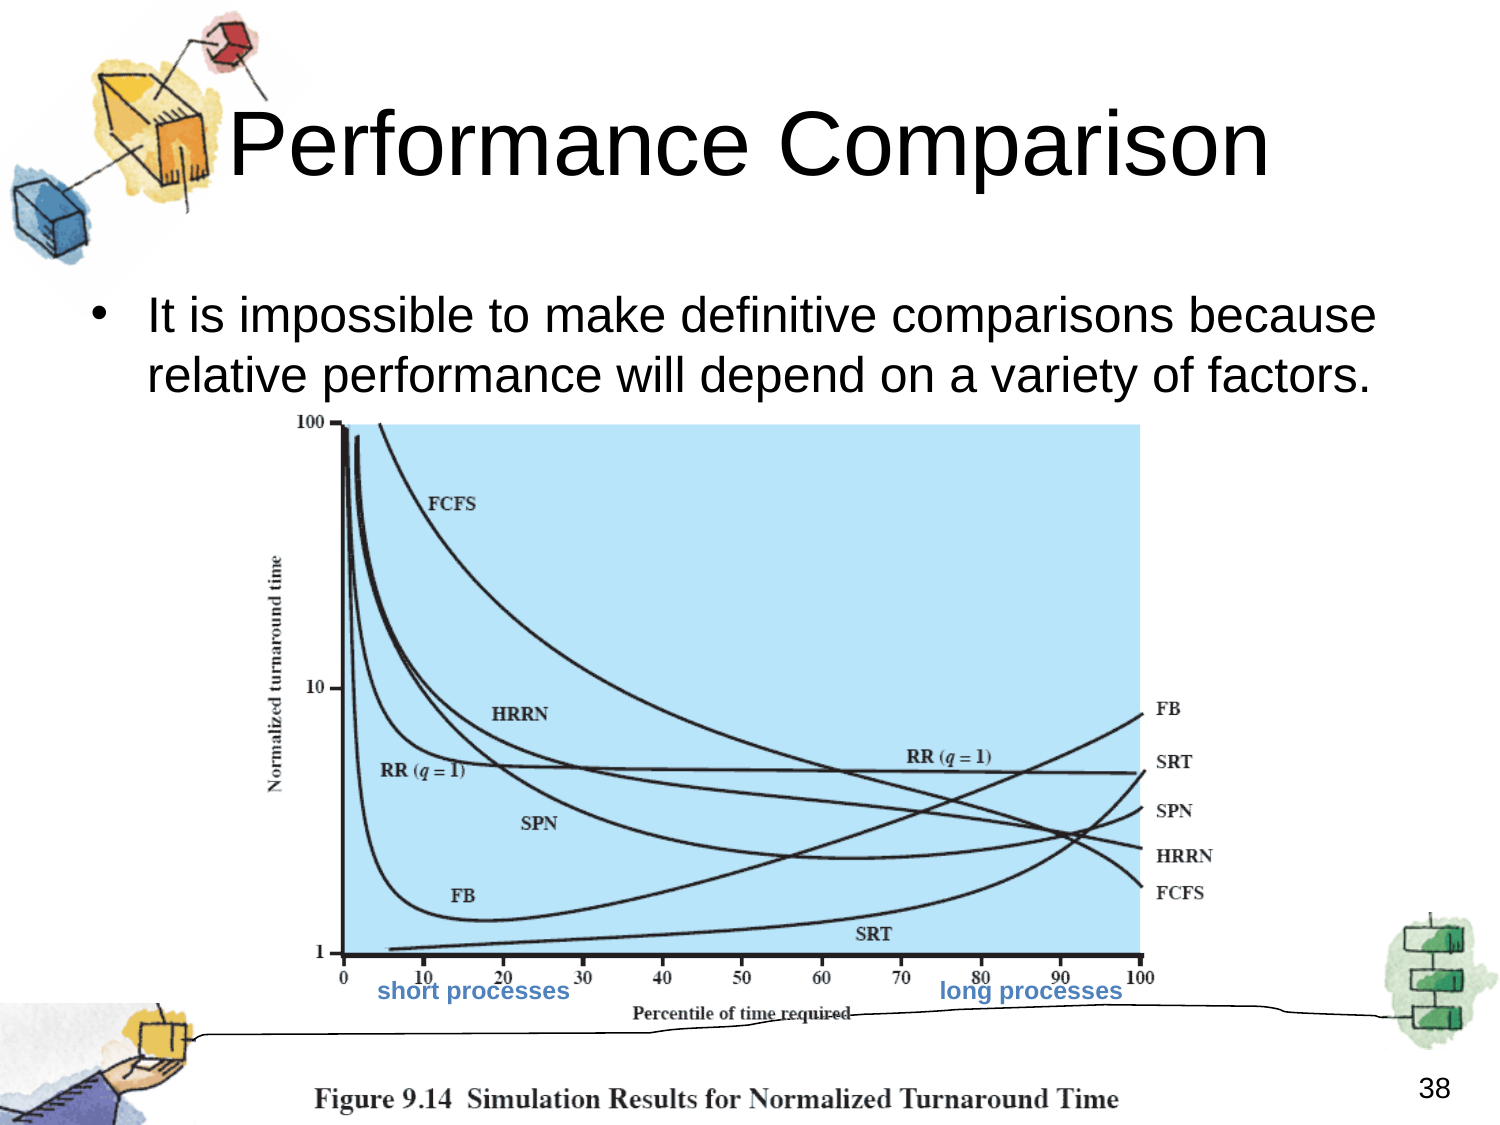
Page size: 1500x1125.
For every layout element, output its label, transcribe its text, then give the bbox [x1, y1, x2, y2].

picture [0, 1003, 196, 1125]
picture [1382, 912, 1500, 1050]
title Performance Comparison [74, 44, 1426, 233]
text_box It is impossible to make definitive comparisons because relative performance will depend on a variety of factors. [75, 274, 1414, 410]
picture [0, 85, 167, 306]
picture [114, 0, 274, 44]
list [224, 393, 1226, 1121]
